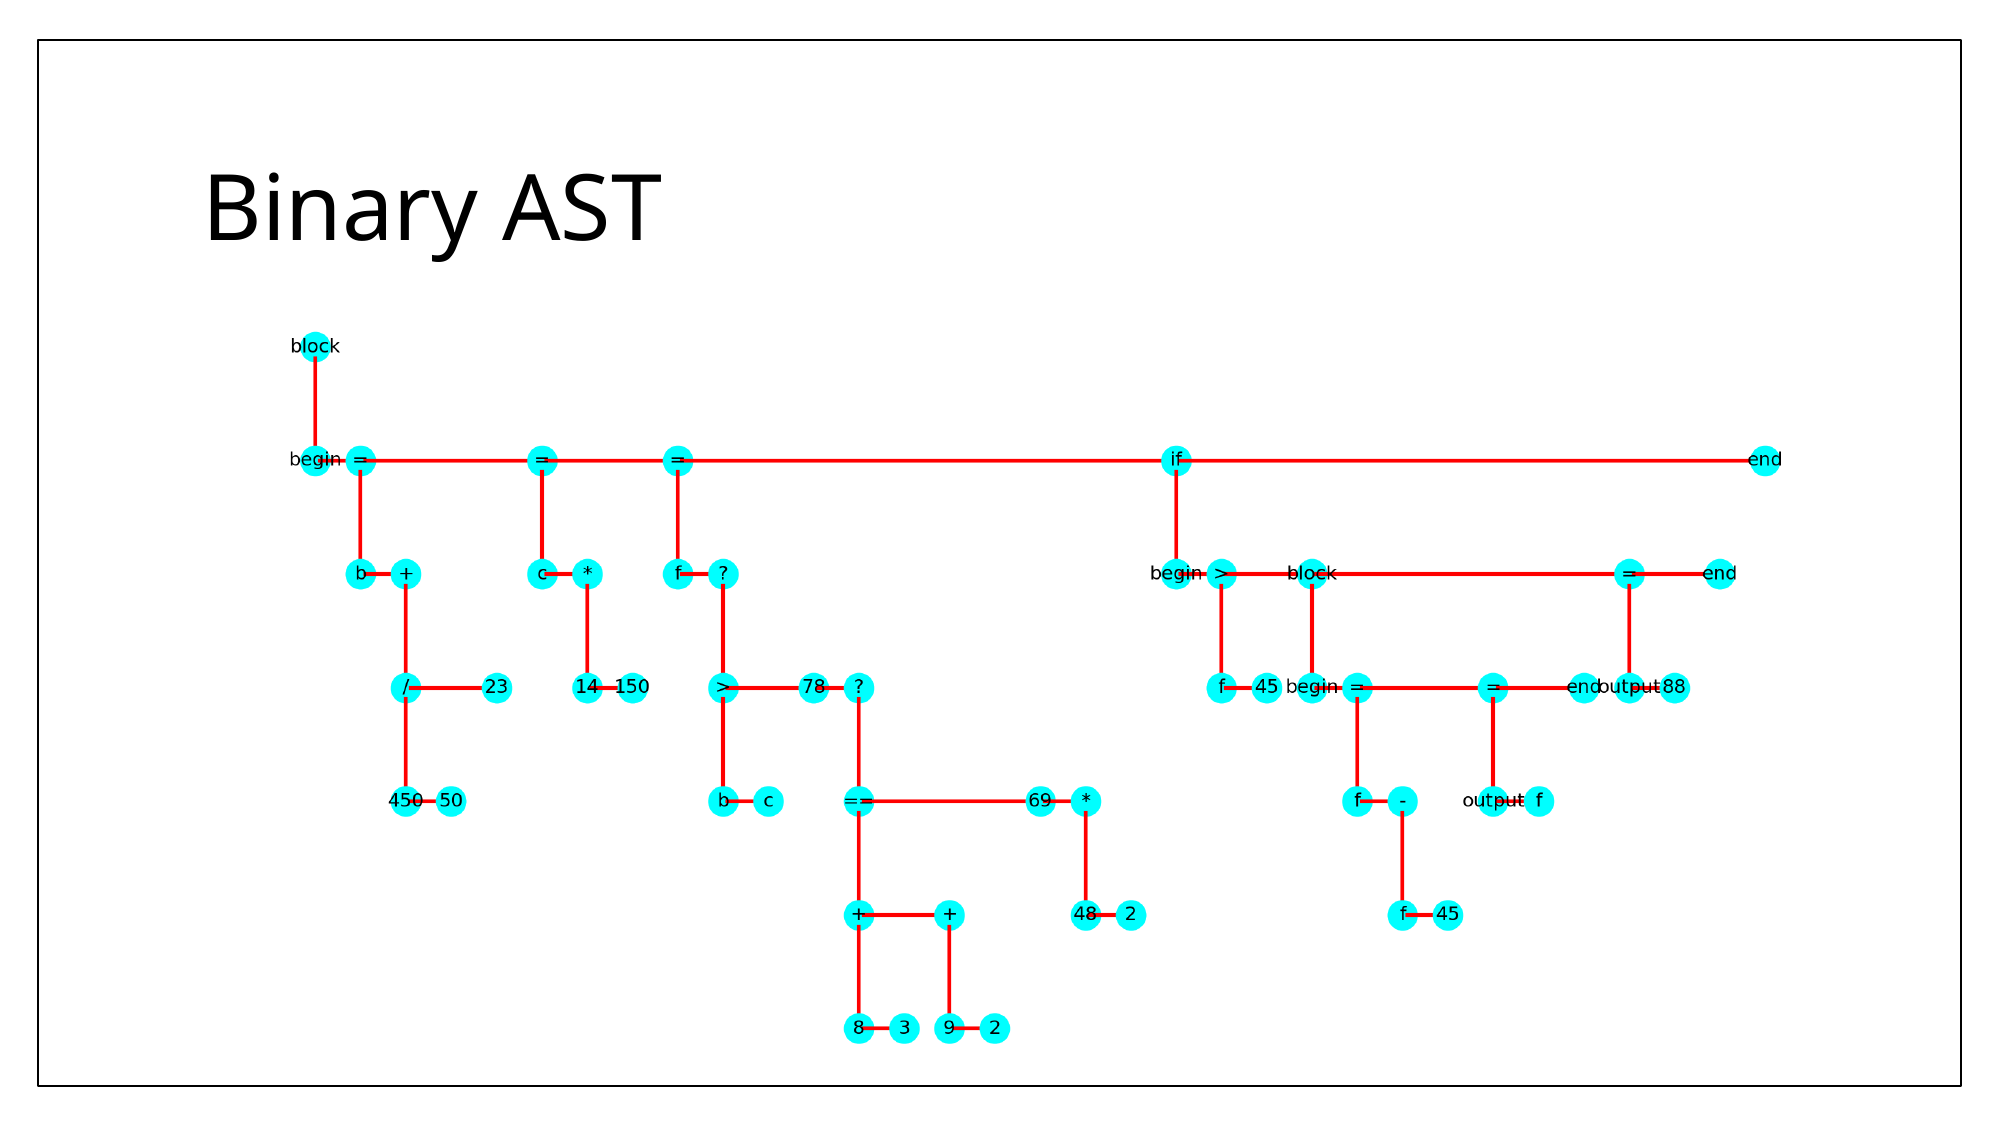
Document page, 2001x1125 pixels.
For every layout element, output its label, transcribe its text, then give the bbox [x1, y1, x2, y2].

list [279, 322, 1792, 1047]
title Binary AST [187, 99, 1808, 323]
